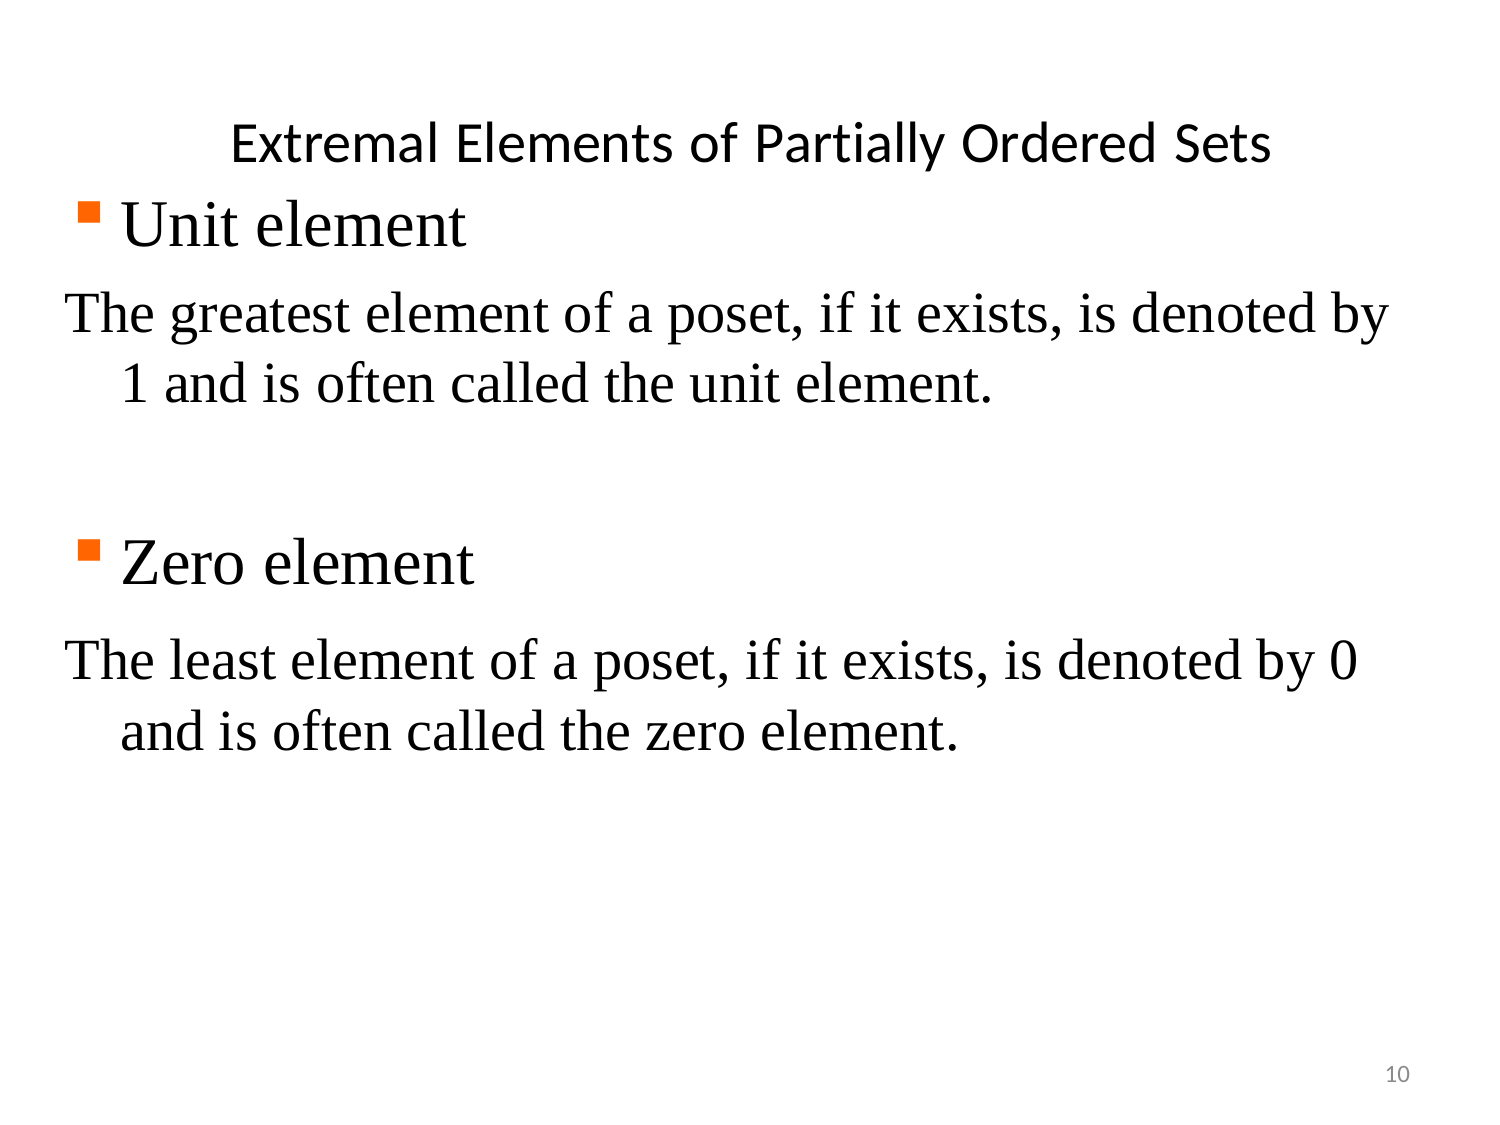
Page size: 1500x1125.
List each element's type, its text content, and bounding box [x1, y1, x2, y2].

title Extremal Elements of Partially Ordered Sets [75, 45, 1425, 233]
slide_number 10 [1074, 1042, 1425, 1103]
text_box Unit element The greatest element of a poset, if it exists, is denoted by 1 and is often called the unit element. Zero element The least element of a poset, if it exists, is denoted by 0 and is often called the zero element. [62, 179, 1425, 762]
